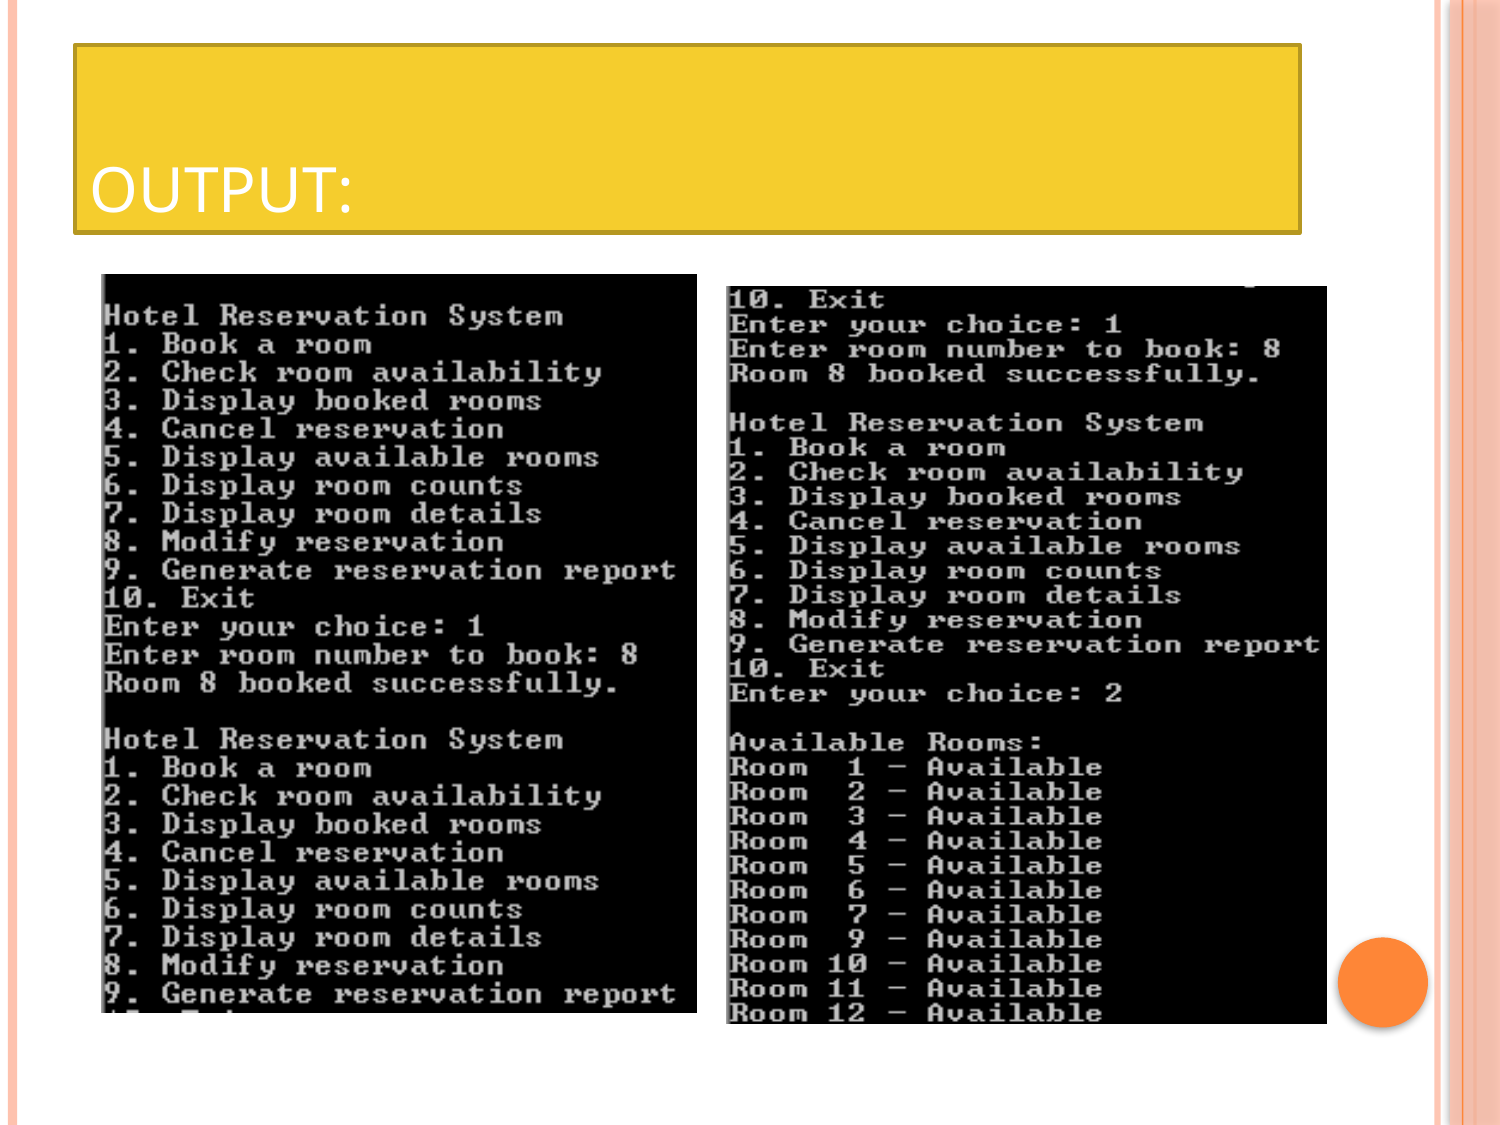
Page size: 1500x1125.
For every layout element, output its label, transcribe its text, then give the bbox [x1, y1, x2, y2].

picture [100, 274, 698, 1013]
title OUTPUT: [73, 43, 1302, 235]
picture [725, 285, 1327, 1025]
